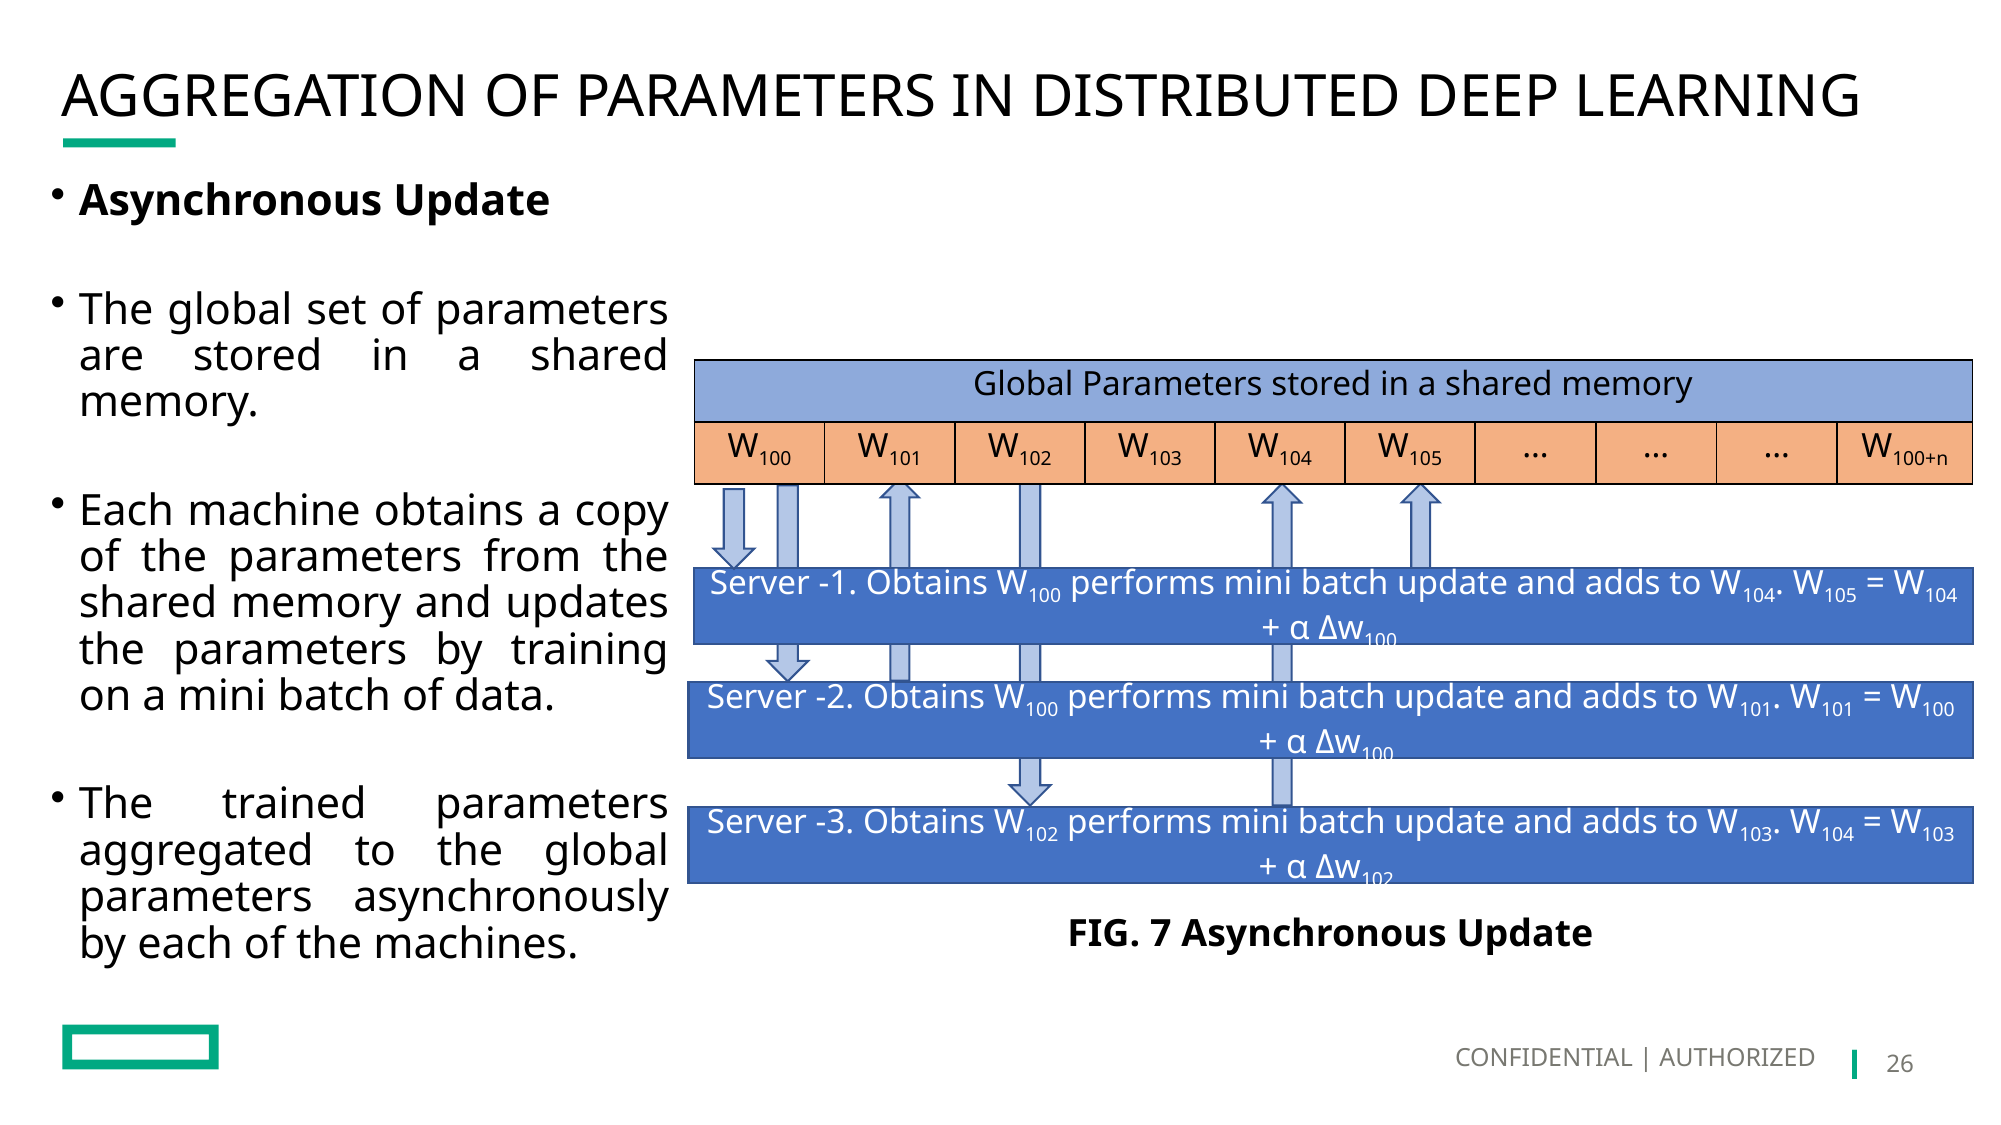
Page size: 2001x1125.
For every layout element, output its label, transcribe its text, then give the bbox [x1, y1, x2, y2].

table_cell … [1476, 423, 1595, 478]
table_cell W103 [1086, 423, 1214, 478]
footer CONFIDENTIAL | AUTHORIZED [610, 1005, 1838, 1073]
table_cell W105 [1346, 423, 1474, 478]
table_cell W101 [825, 423, 954, 478]
picture [1852, 1043, 1857, 1079]
table_cell W100 [695, 423, 824, 478]
table_header Global Parameters stored in a shared memory [695, 361, 1972, 421]
text_box FIG. 7 Asynchronous Update [830, 901, 1831, 962]
table_cell … [1717, 423, 1836, 478]
table_cell W104 [1216, 423, 1344, 478]
table_cell … [1597, 423, 1716, 478]
table_cell W100+n [1838, 423, 1972, 478]
slide_number 26 [1837, 1033, 1950, 1094]
table_cell W102 [956, 423, 1084, 478]
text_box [688, 478, 1973, 884]
list Asynchronous Update The global set of parameters are stored in a shared memory. Each machine obtains a copy of the parameters from the shared memory and updates the parameters by training on a mini batch of data. The trained parameters aggregated to the global parameters asynchronously by each of the machines. [46, 159, 674, 1005]
title Aggregation of parameters in Distributed Deep learning [42, 60, 1938, 135]
